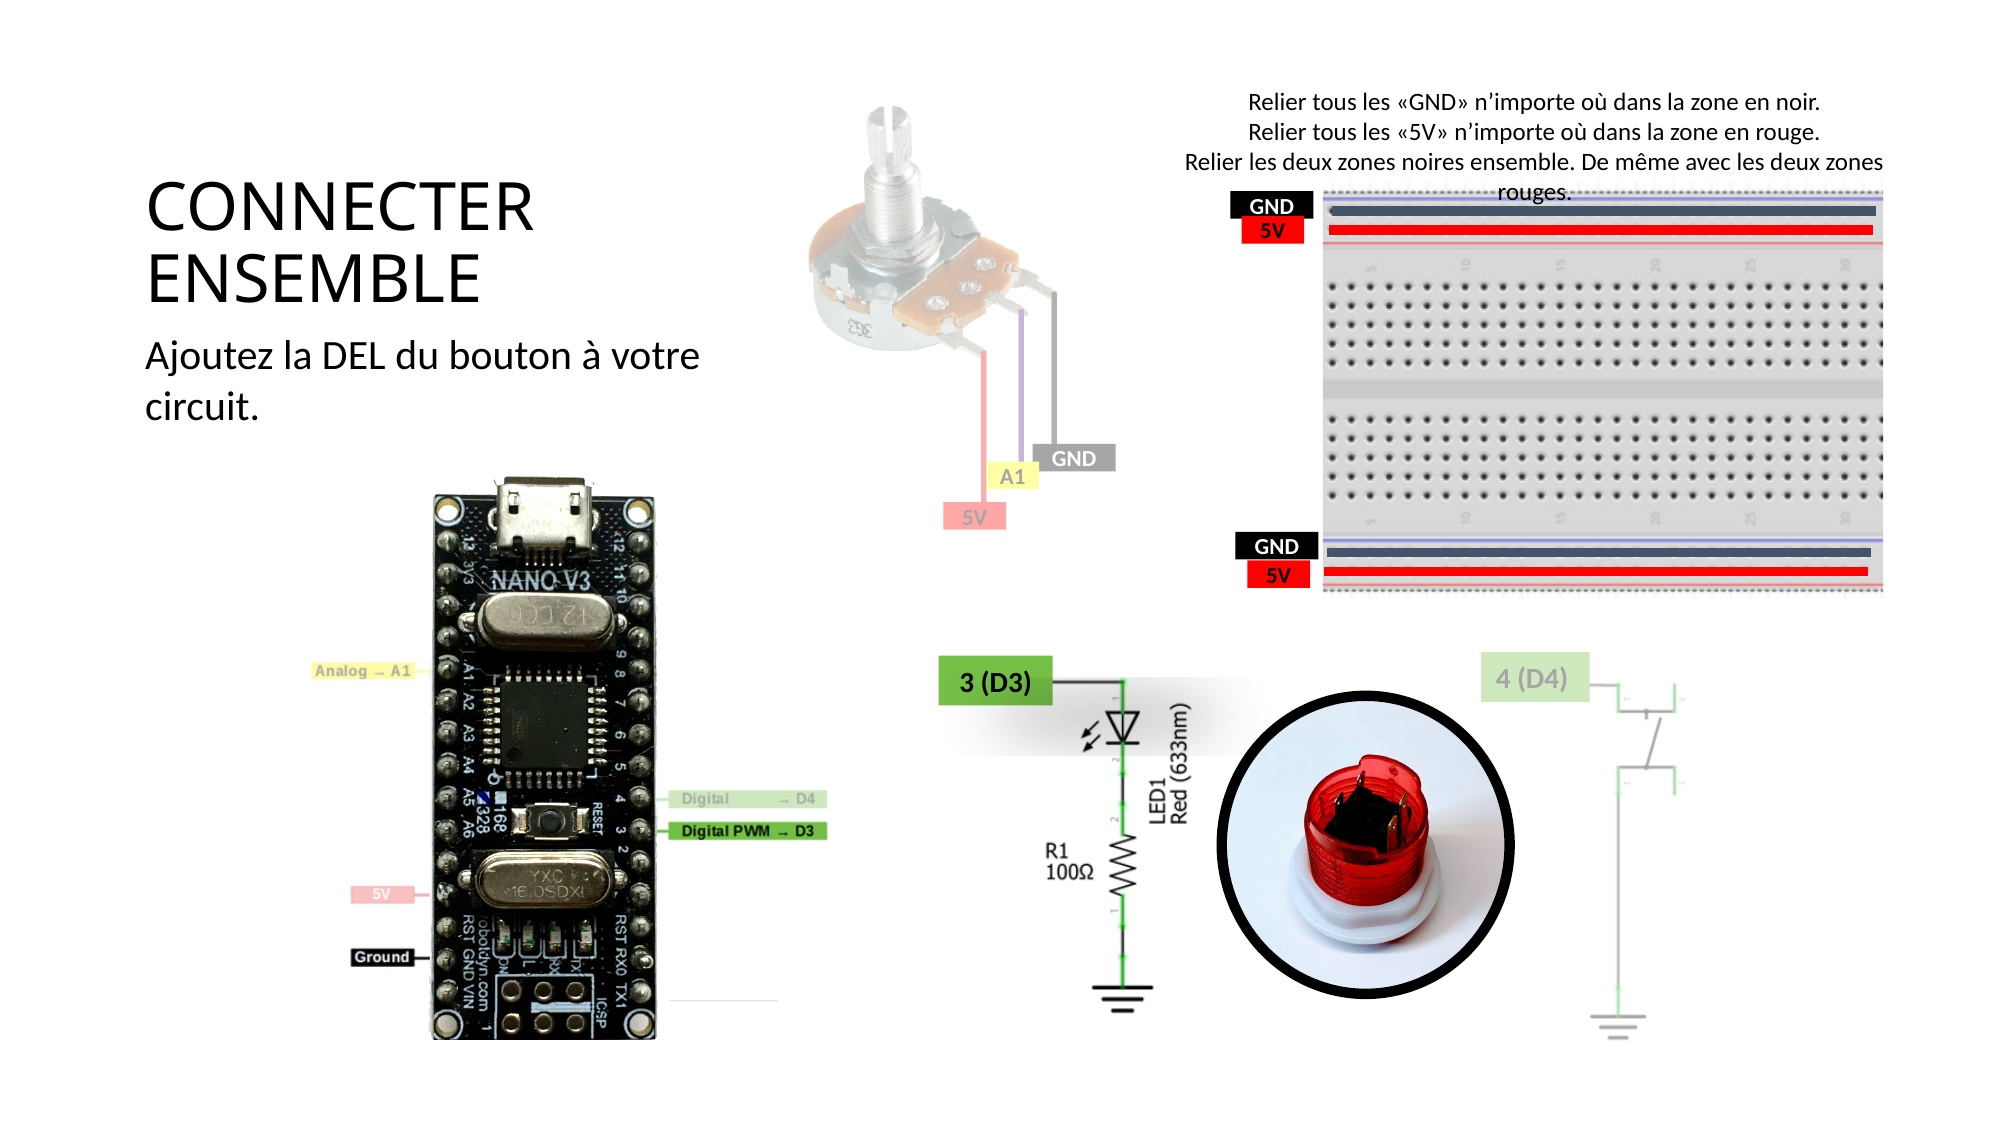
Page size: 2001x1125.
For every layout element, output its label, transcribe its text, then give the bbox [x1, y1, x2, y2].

text_box 3 (D3) [967, 655, 1053, 706]
picture [1221, 695, 1510, 994]
text_box [1454, 625, 1843, 1048]
picture [1584, 661, 1718, 1061]
text_box 5V [1247, 560, 1311, 588]
text_box Relier tous les «GND» n’importe où dans la zone en noir. Relier tous les «5V» n’importe où dans la zone en rouge. Relier les deux zones noires ensemble. De même avec les deux zones rouges. [1139, 77, 1932, 213]
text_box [120, 470, 967, 1063]
text_box [794, 80, 1136, 550]
text_box GND [1230, 213, 1314, 219]
title CONNECTER ENSEMBLE [130, 97, 776, 324]
text_box GND [1235, 531, 1319, 560]
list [1322, 182, 1884, 598]
text_box 5V [1241, 216, 1305, 244]
text_box Ajoutez la DEL du bouton à votre circuit. [130, 320, 750, 436]
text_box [781, 84, 1116, 553]
picture [1039, 657, 1204, 1034]
